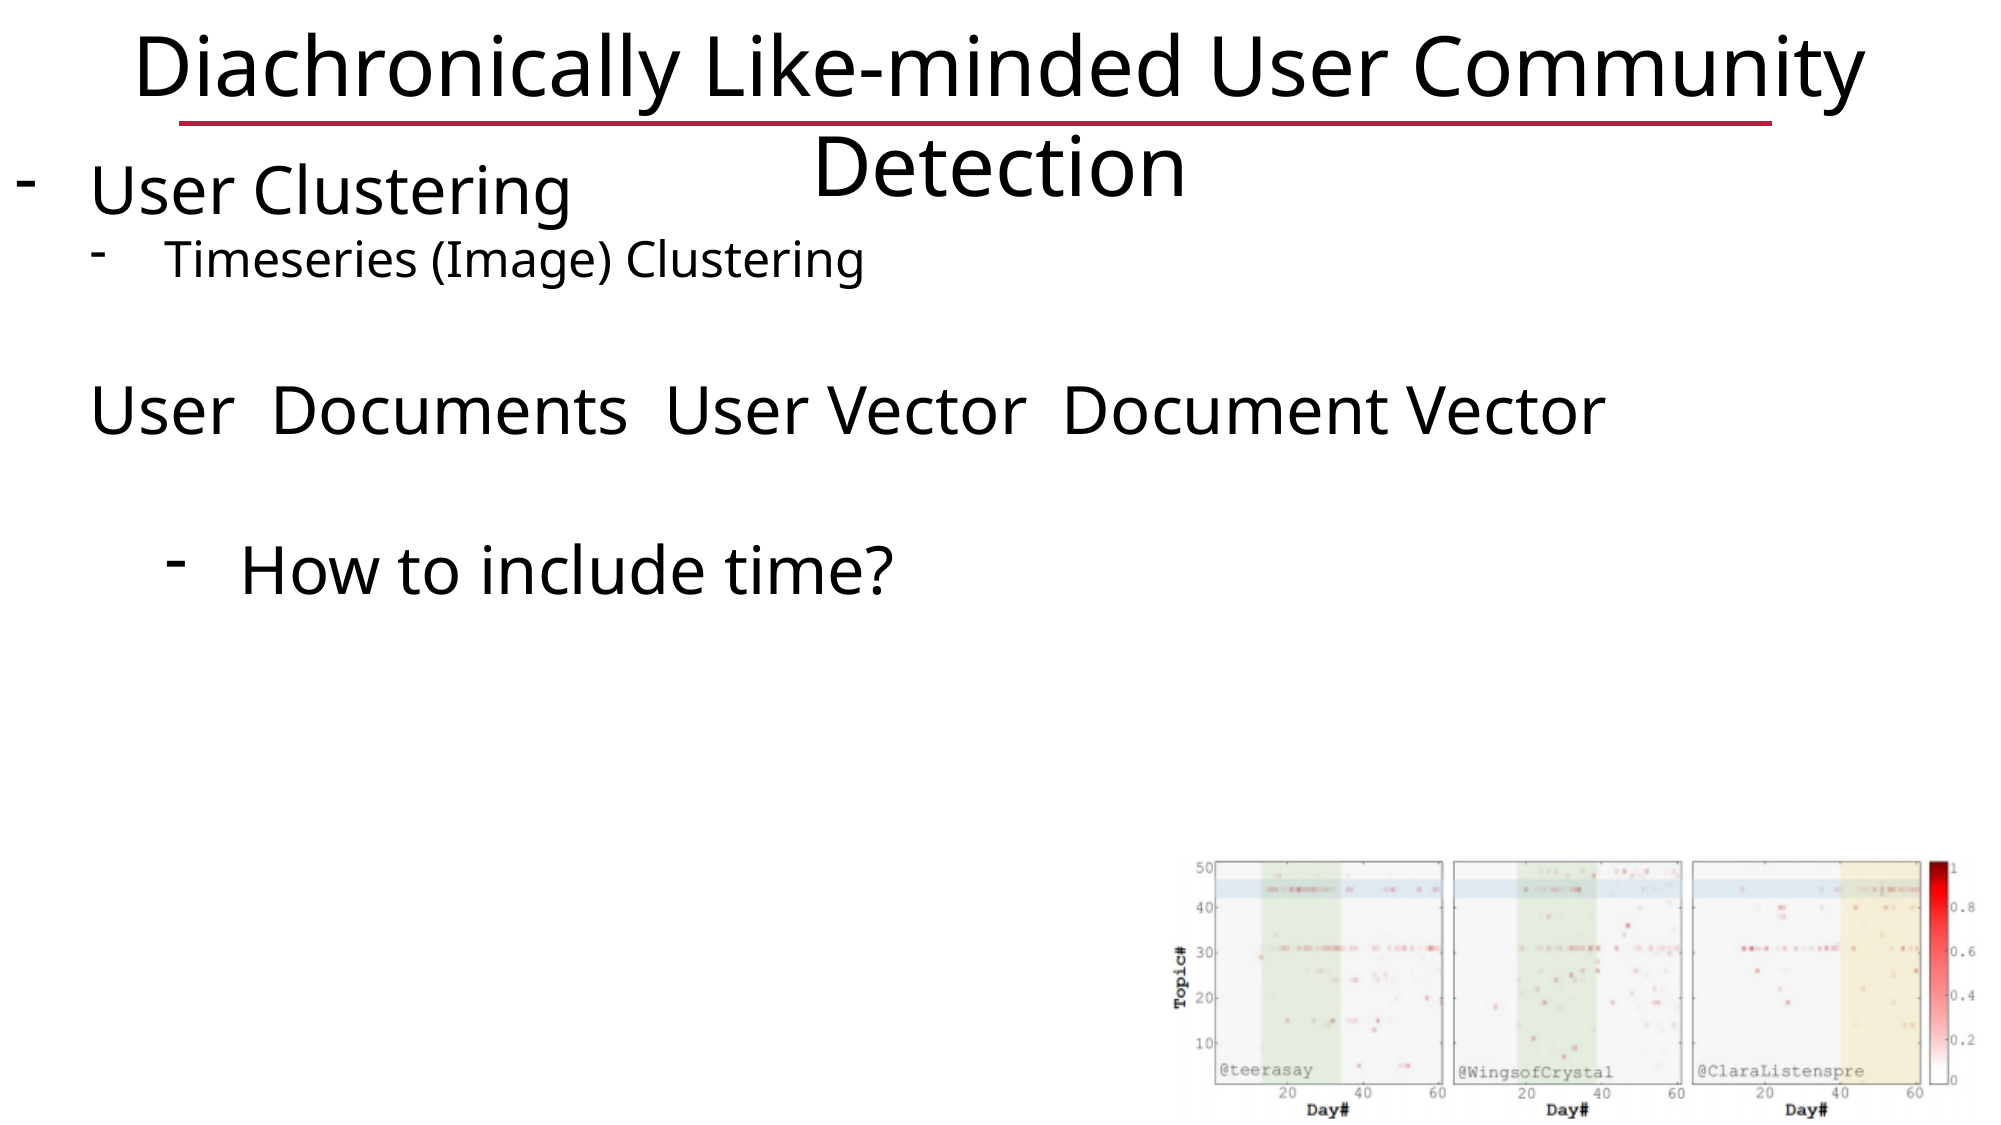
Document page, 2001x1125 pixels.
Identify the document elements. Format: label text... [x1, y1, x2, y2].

picture [1158, 852, 2000, 1125]
text_box Diachronically Like-minded User Community Detection [0, 6, 2000, 221]
